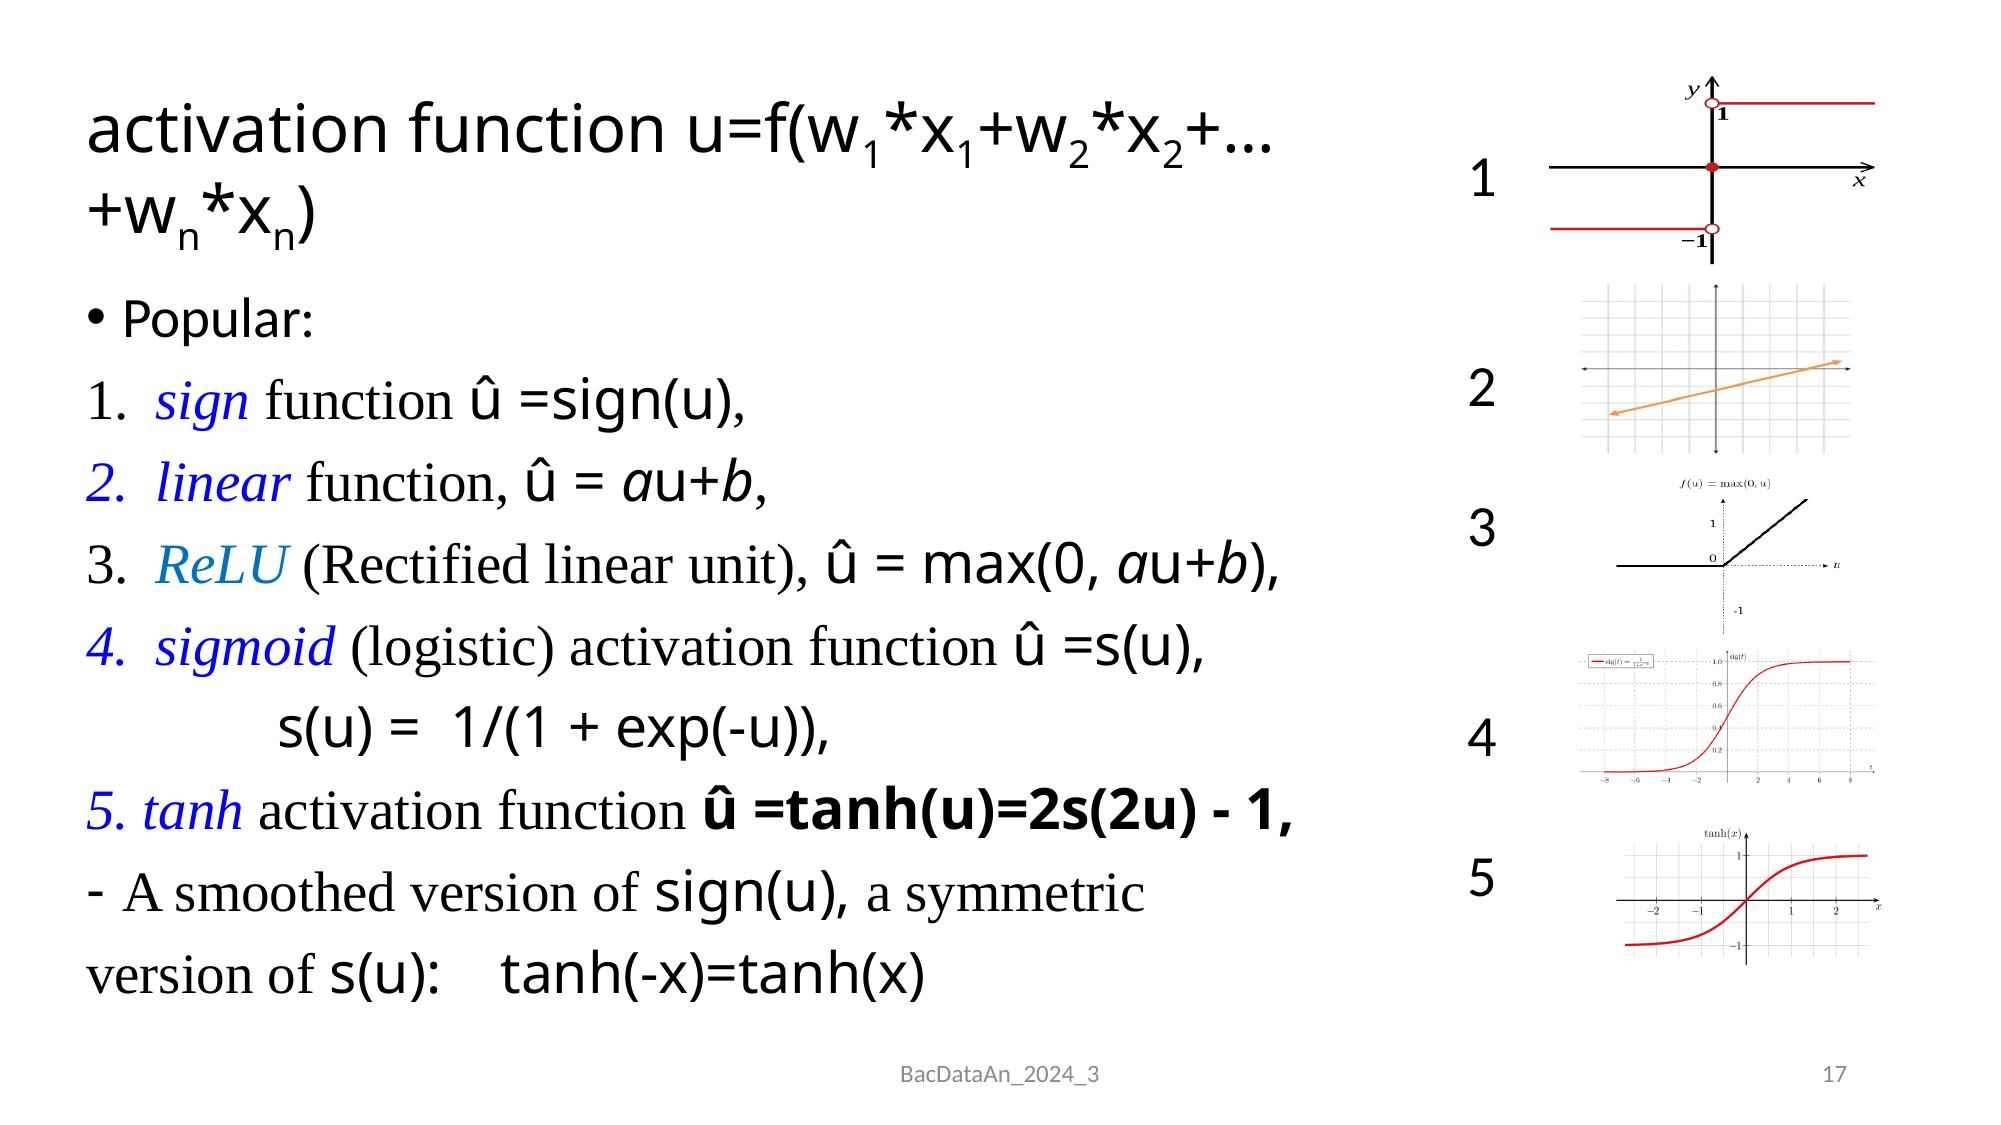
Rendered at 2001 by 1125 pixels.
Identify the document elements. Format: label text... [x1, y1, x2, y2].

title activation function u=f(w1*x1+w2*x2+…+wn*xn) [71, 59, 1297, 278]
text_box 1 2 3 4 5 [1453, 130, 1513, 986]
picture [1549, 76, 1875, 265]
footer BacDataAn_2024_3 [662, 1042, 1338, 1103]
picture [1578, 649, 1876, 787]
list Popular: sign function û =sign(u), linear function, û = au+b, ReLU (Rectified linear unit), û = max(0, au+b), sigmoid (logistic) activation function û =s(u), s(u) = 1/(1 + exp(-u)), 5. tanh activation function û =tanh(u)=2s(2u) - 1, A smoothed version of sign(u), a symmetric version of s(u): tanh(-x)=tanh(x) [71, 281, 1453, 1019]
slide_number 17 [1412, 1042, 1863, 1103]
picture [1565, 277, 1863, 461]
picture [1609, 473, 1846, 638]
picture [1609, 824, 1884, 976]
